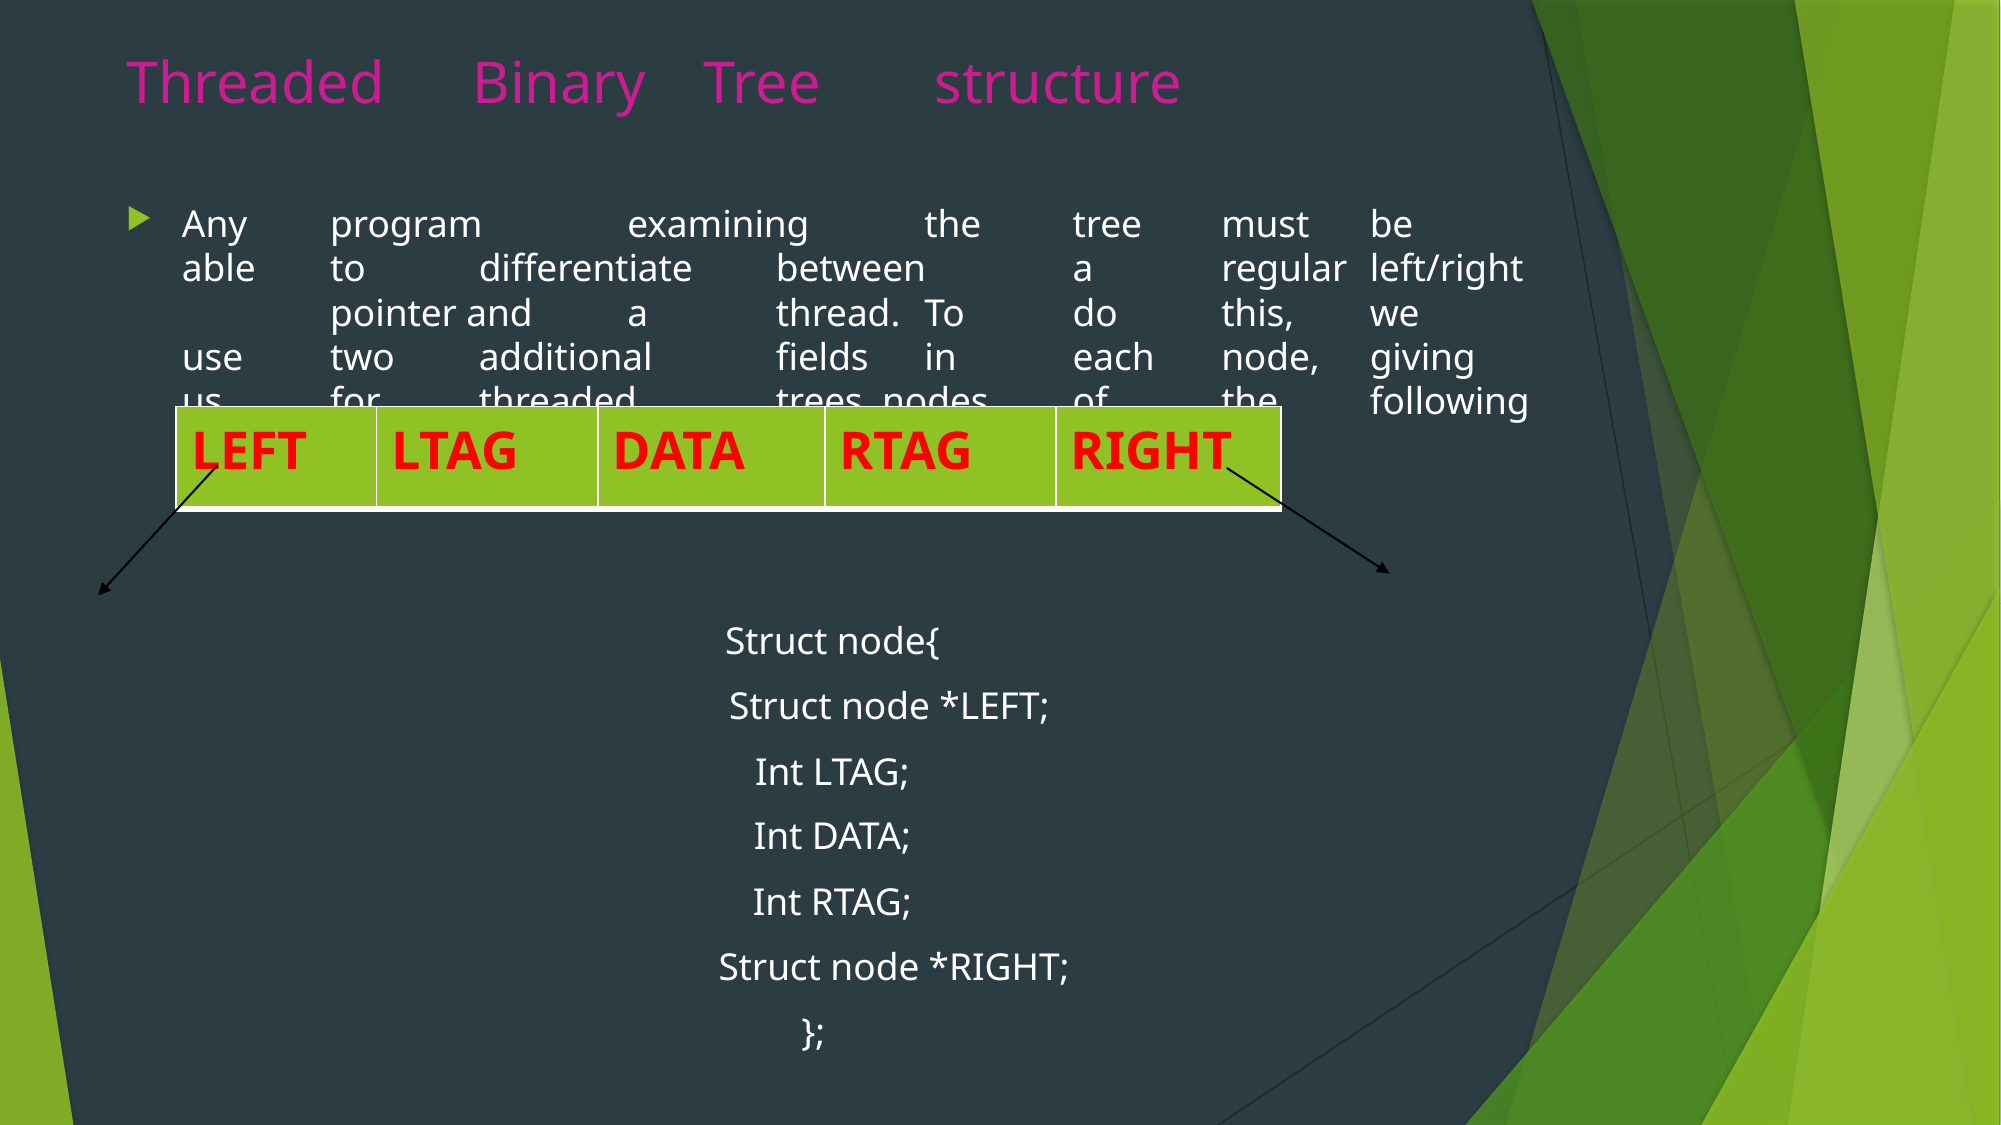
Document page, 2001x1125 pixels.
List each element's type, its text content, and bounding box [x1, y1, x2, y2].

table_header RIGHT [1057, 407, 1280, 506]
table_header RTAG [826, 407, 1055, 506]
table_header LEFT [177, 407, 376, 506]
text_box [97, 465, 218, 596]
table_header LTAG [377, 407, 597, 506]
list Any program examining the tree must be able to differentiate between a regular left/right pointer and a thread. To do this, we use two additional fields in each node, giving us, for threaded trees, nodes of the following form: Struct node{ Struct node *LEFT; Int LTAG; Int DATA; Int RTAG; Struct node *RIGHT; }; [111, 192, 1554, 1061]
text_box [1226, 467, 1390, 575]
title Threaded Binary Tree structure [111, 38, 1522, 192]
table_header DATA [599, 407, 824, 506]
